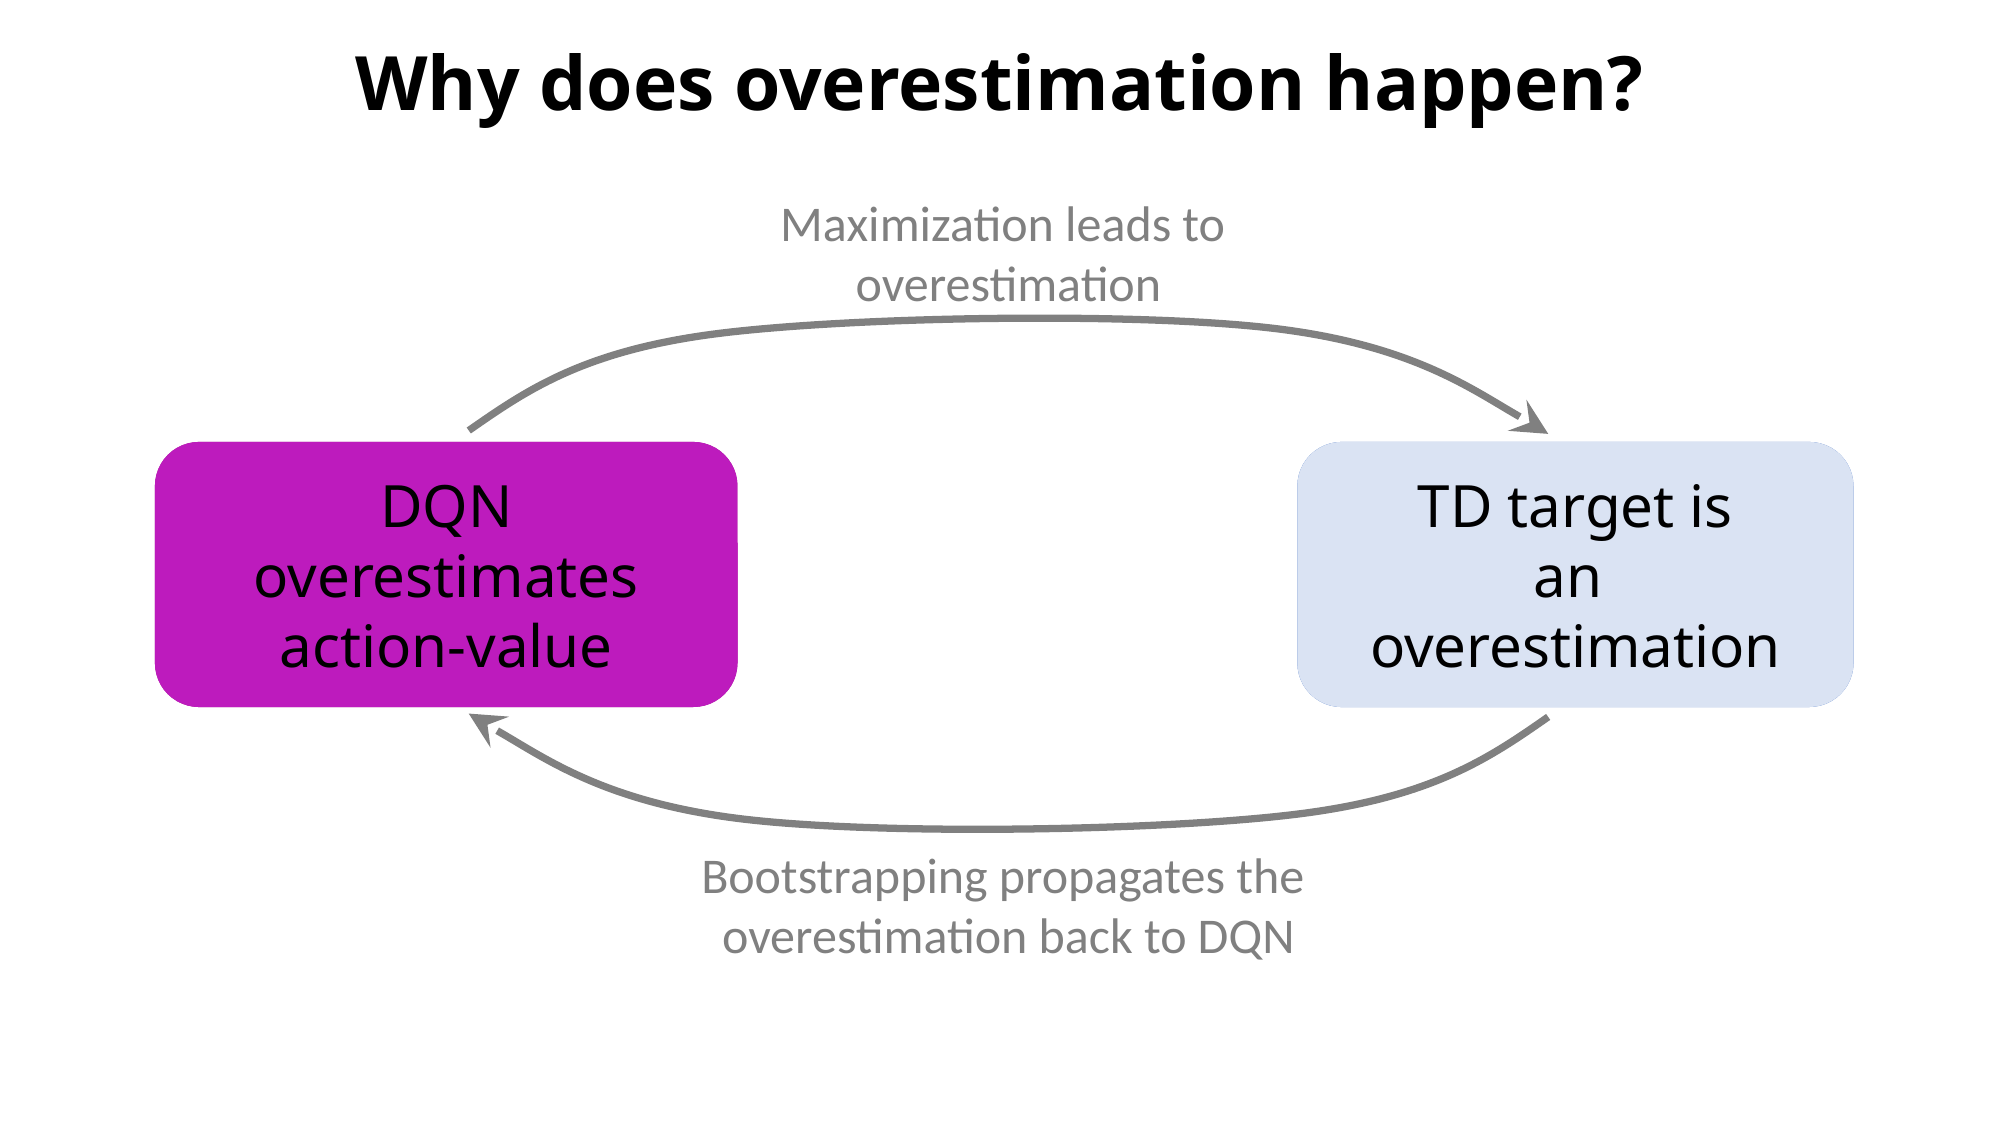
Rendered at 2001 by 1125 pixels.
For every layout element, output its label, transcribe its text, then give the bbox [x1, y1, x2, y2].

title Why does overestimation happen? [0, 1, 2000, 172]
text_box TD target is an overestimation [1296, 440, 1855, 709]
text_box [468, 713, 1549, 973]
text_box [468, 183, 1549, 434]
text_box DQN overestimates action-value [153, 440, 739, 709]
